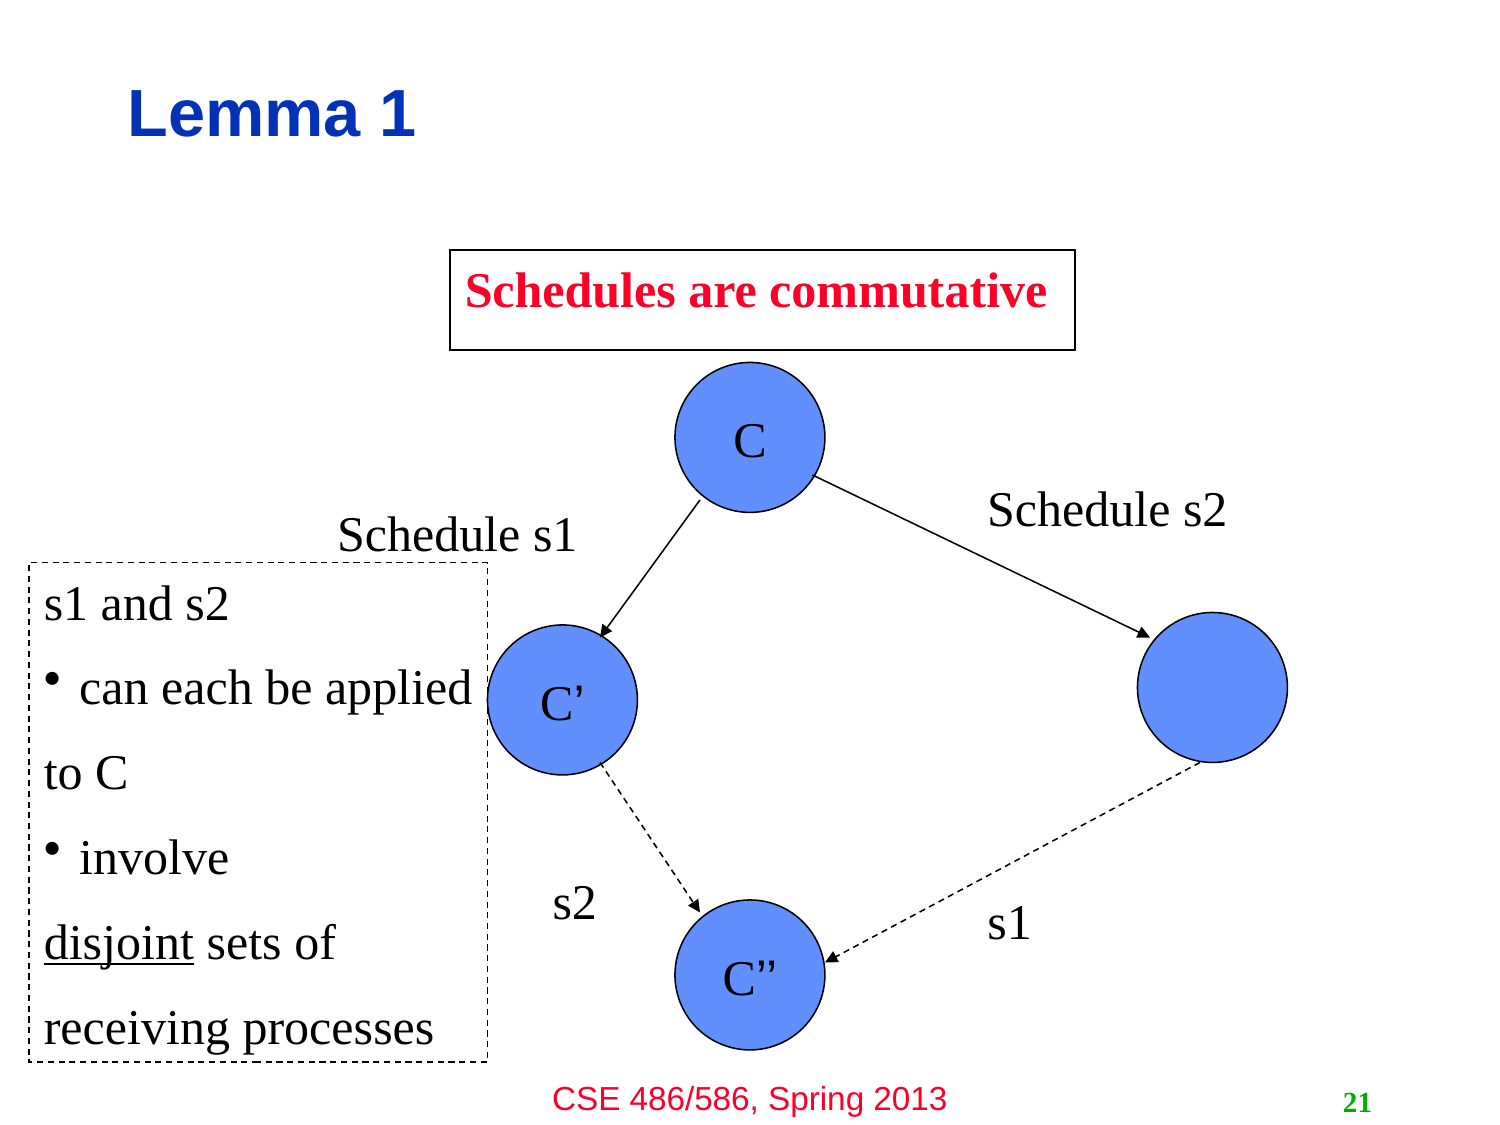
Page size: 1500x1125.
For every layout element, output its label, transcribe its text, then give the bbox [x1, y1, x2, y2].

text_box s1 [972, 881, 1047, 957]
text_box s1 and s2 can each be applied to C involve disjoint sets of receiving processes [28, 562, 488, 1063]
text_box s2 [537, 862, 612, 938]
text_box [812, 474, 1150, 638]
text_box C [674, 362, 825, 513]
text_box Schedule s2 [972, 469, 1243, 544]
text_box [687, 898, 700, 913]
text_box C’ [488, 624, 638, 775]
text_box Schedule s1 [322, 494, 593, 569]
text_box [600, 499, 701, 638]
slide_number 21 [1074, 1076, 1388, 1125]
text_box [825, 951, 839, 963]
text_box C’’ [674, 899, 825, 1050]
text_box [1137, 612, 1288, 763]
text_box Schedules are commutative [450, 249, 1075, 350]
title Lemma 1 [112, 53, 1310, 176]
